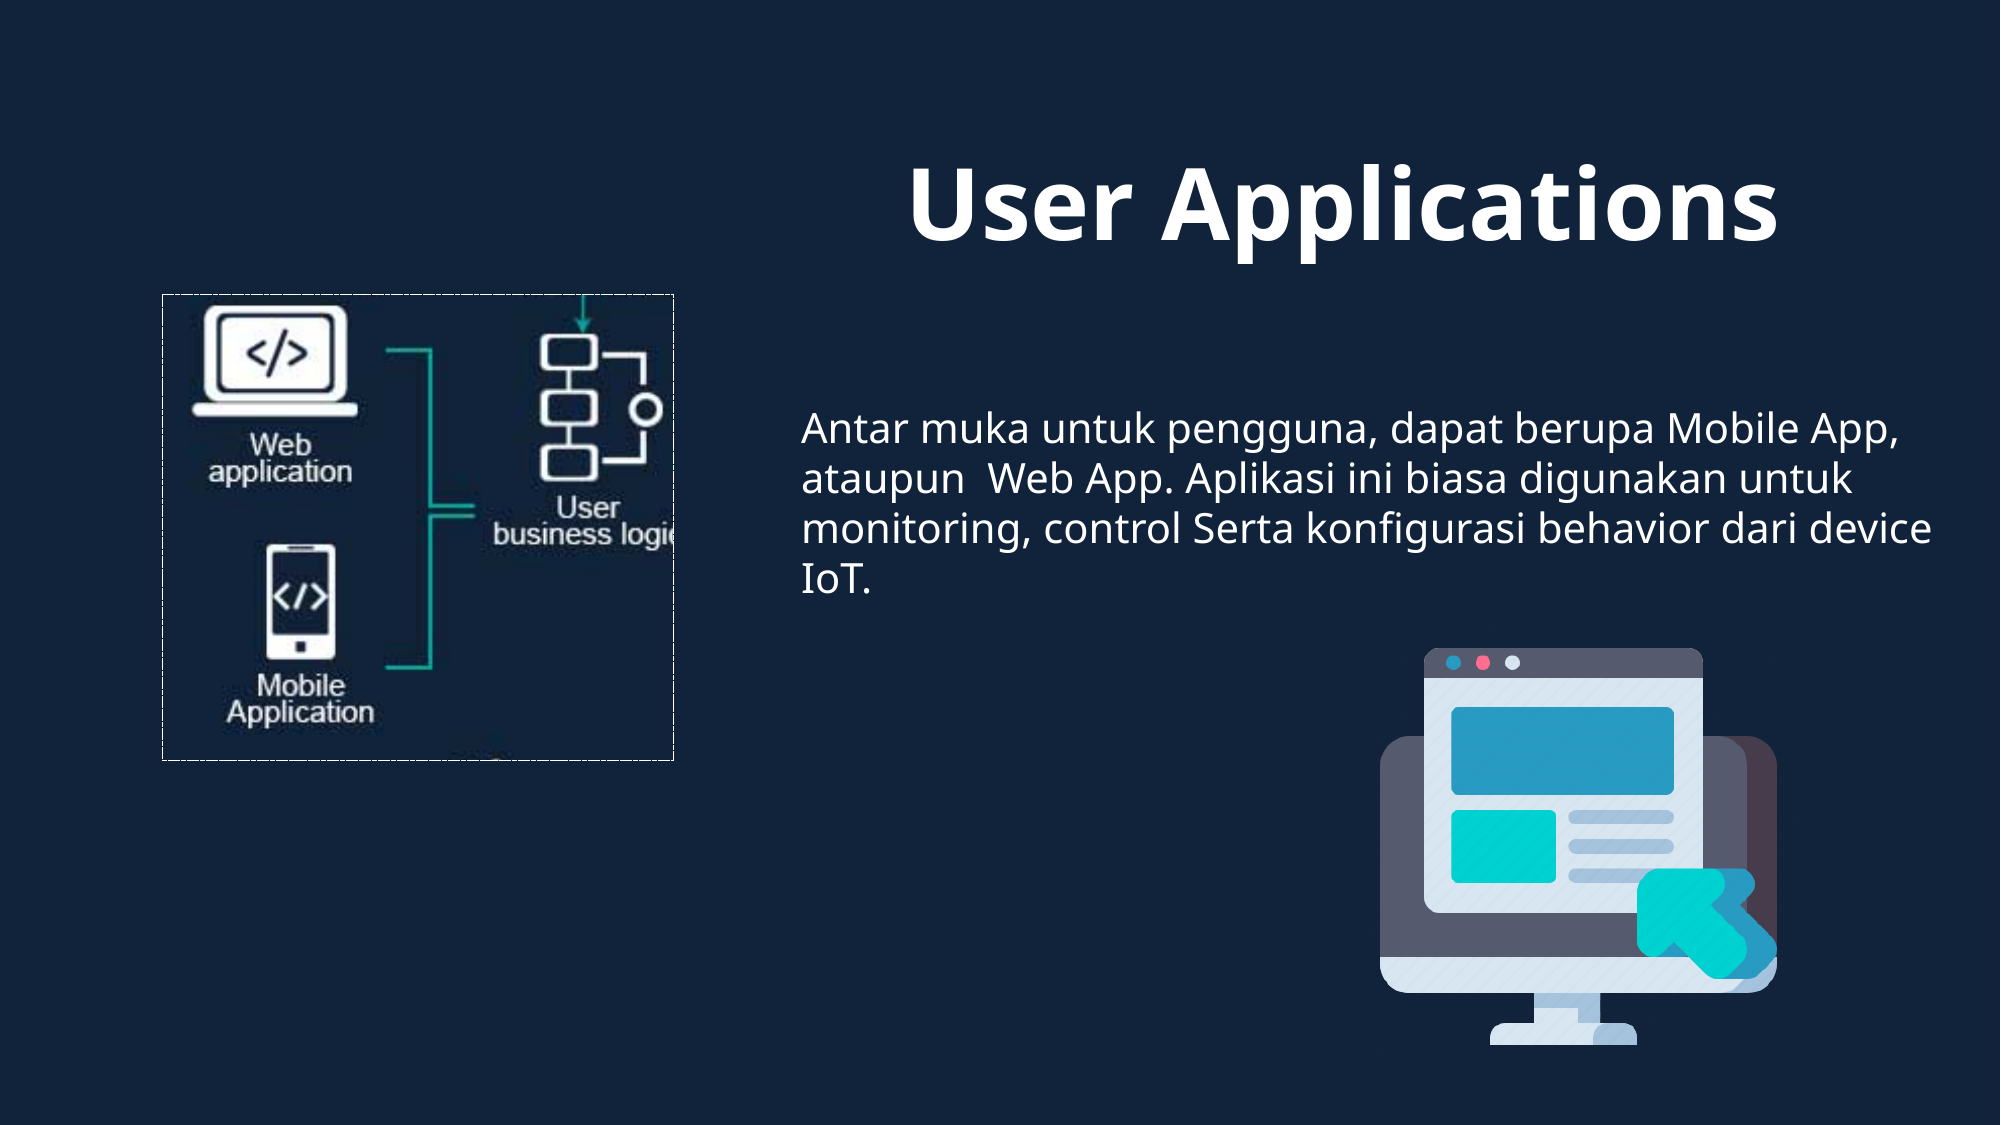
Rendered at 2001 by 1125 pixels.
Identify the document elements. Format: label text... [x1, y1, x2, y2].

text_box Antar muka untuk pengguna, dapat berupa Mobile App, ataupun Web App. Aplikasi ini biasa digunakan untuk monitoring, control Serta konfigurasi behavior dari device IoT. [786, 393, 1969, 609]
text_box User Applications [891, 132, 1797, 268]
picture [162, 294, 674, 761]
picture [1343, 611, 1813, 1081]
